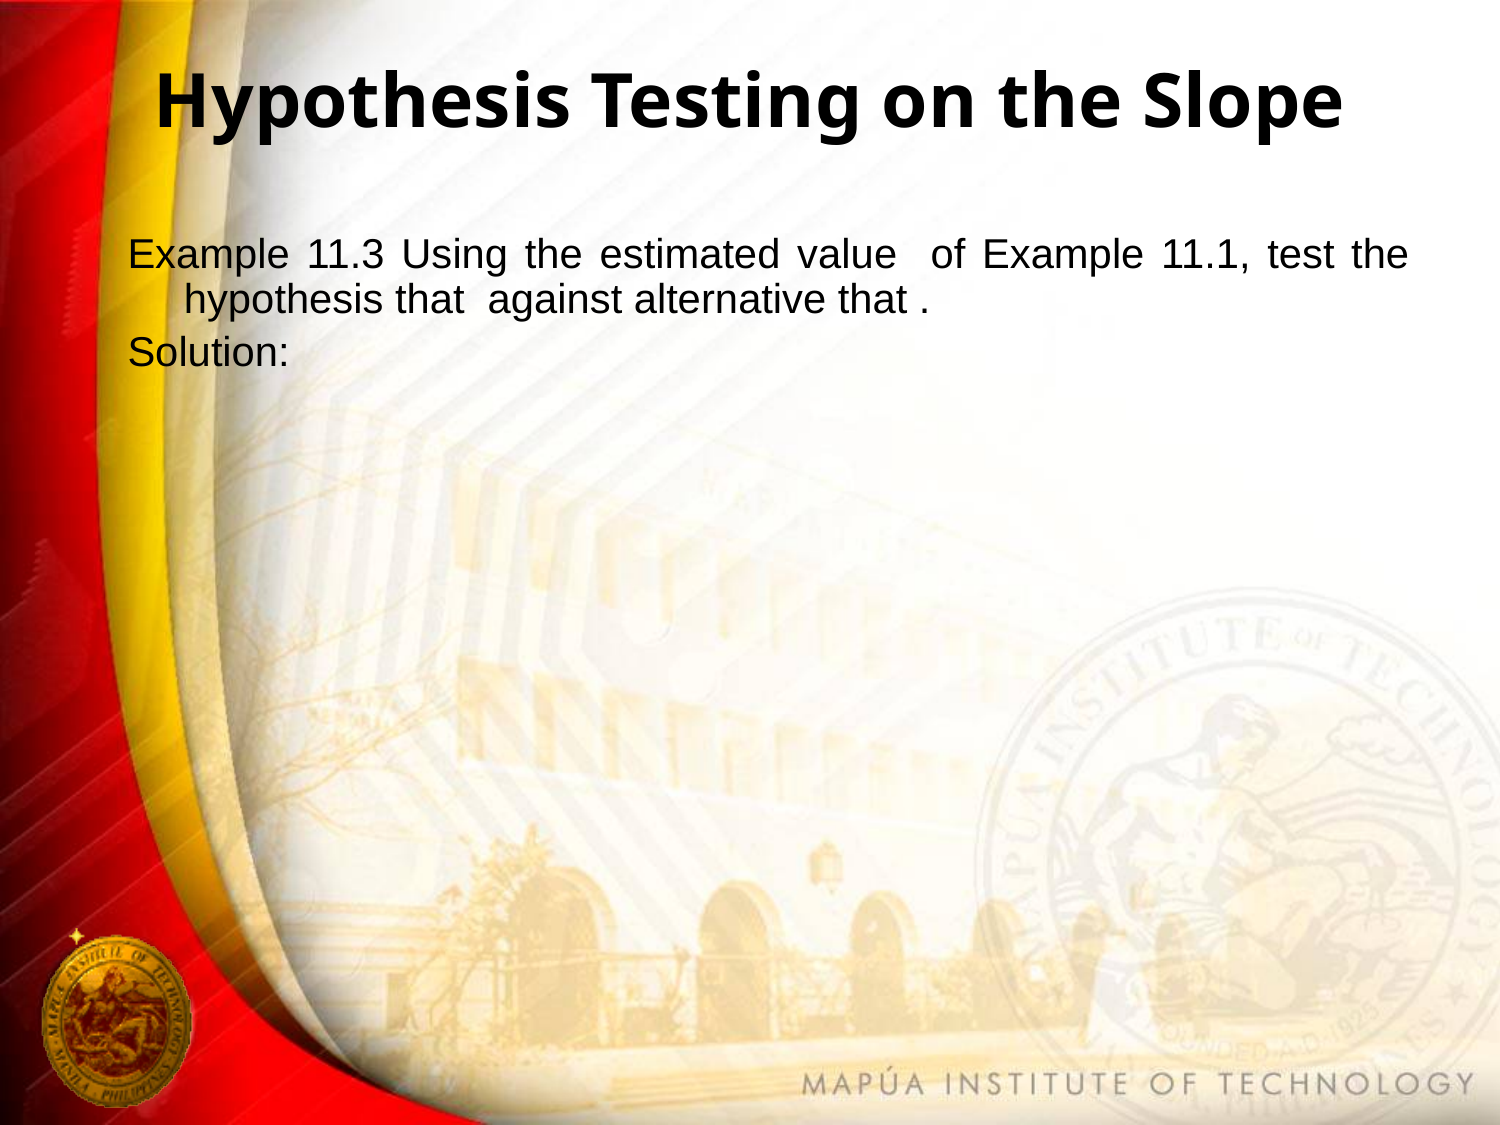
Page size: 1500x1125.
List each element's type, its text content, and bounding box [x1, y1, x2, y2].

picture [0, 0, 1500, 1125]
title Hypothesis Testing on the Slope [75, 45, 1425, 233]
